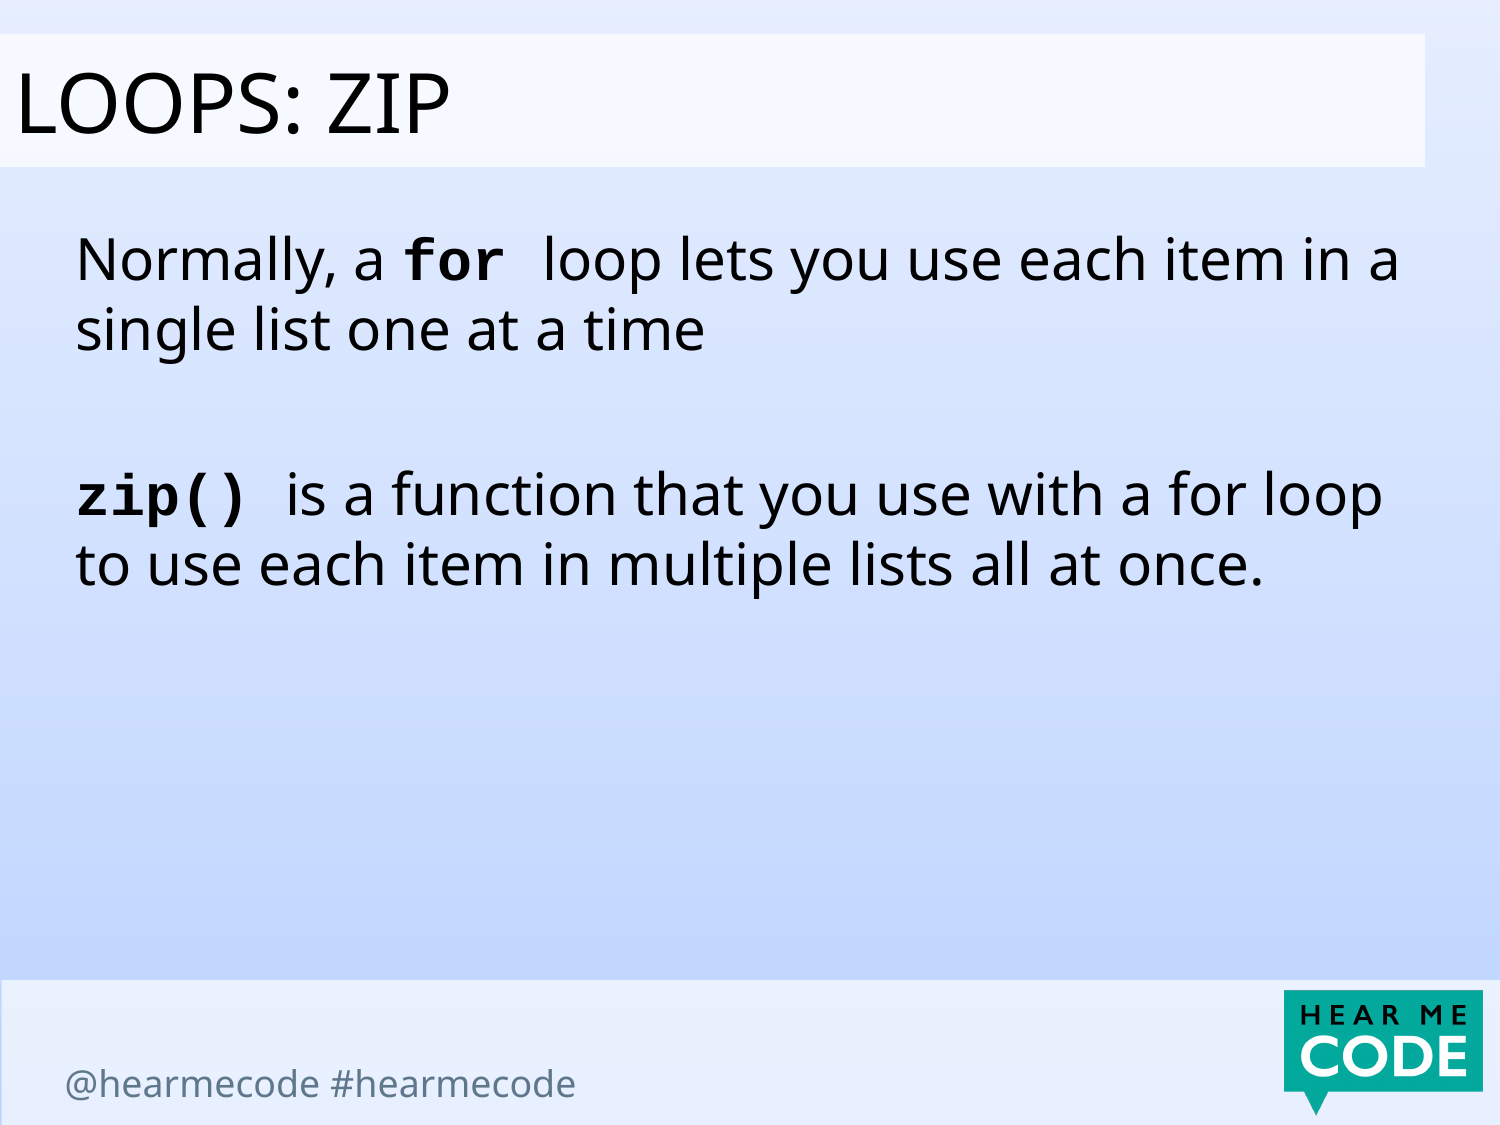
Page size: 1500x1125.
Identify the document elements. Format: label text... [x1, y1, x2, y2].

list Normally, a for loop lets you use each item in a single list one at a time zip() is a function that you use with a for loop to use each item in multiple lists all at once. [74, 221, 1426, 944]
text_box Loops: zip [0, 33, 1425, 168]
picture [1281, 987, 1486, 1120]
